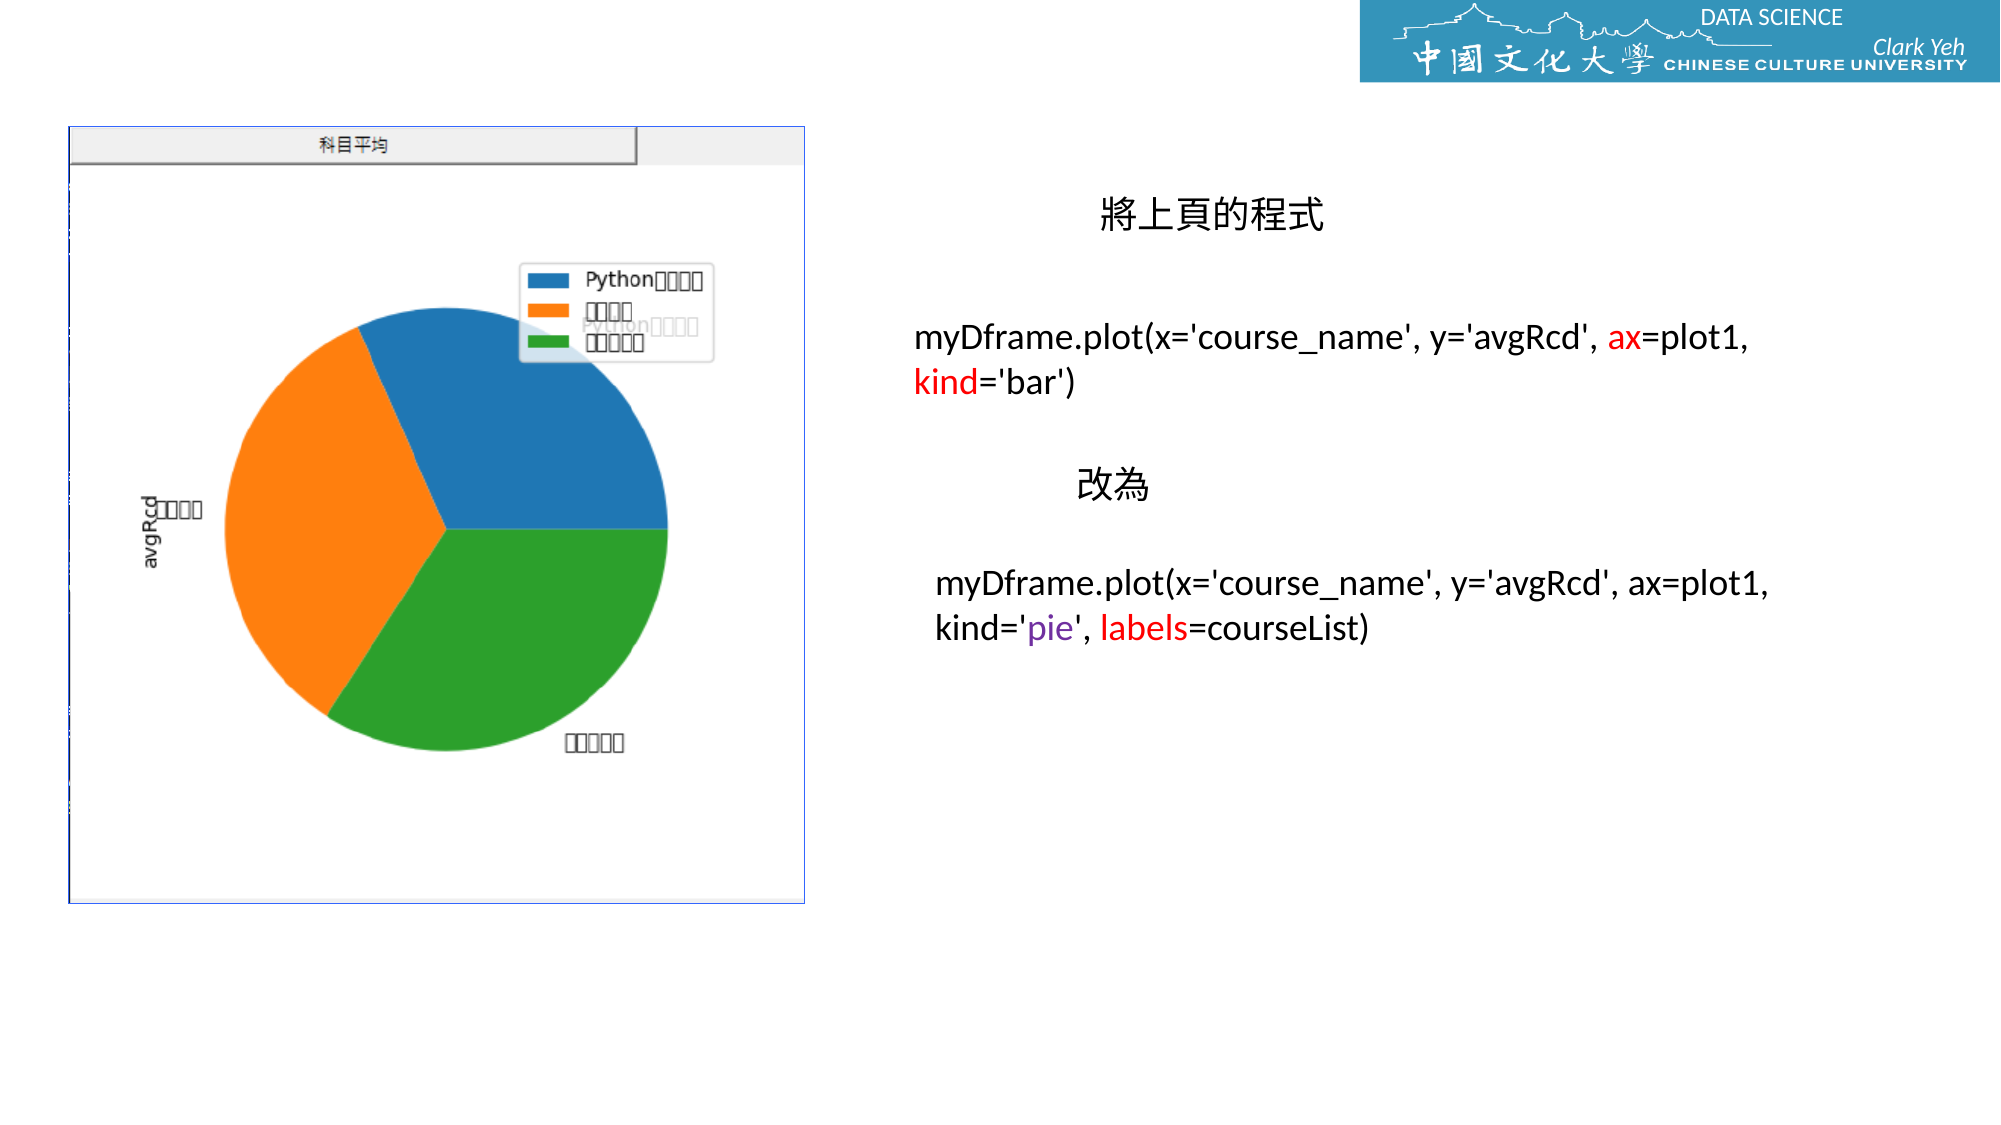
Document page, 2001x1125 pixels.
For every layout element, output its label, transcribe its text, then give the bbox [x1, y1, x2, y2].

picture [1391, 3, 1968, 79]
text_box 將上頁的程式 [1085, 183, 1341, 243]
picture [68, 126, 805, 904]
text_box myDframe.plot(x='course_name', y='avgRcd', ax=plot1, kind='pie', labels=courseList) [920, 550, 1894, 656]
text_box myDframe.plot(x='course_name', y='avgRcd', ax=plot1, kind='bar') [899, 304, 1901, 409]
text_box 改為 [1061, 453, 2000, 514]
